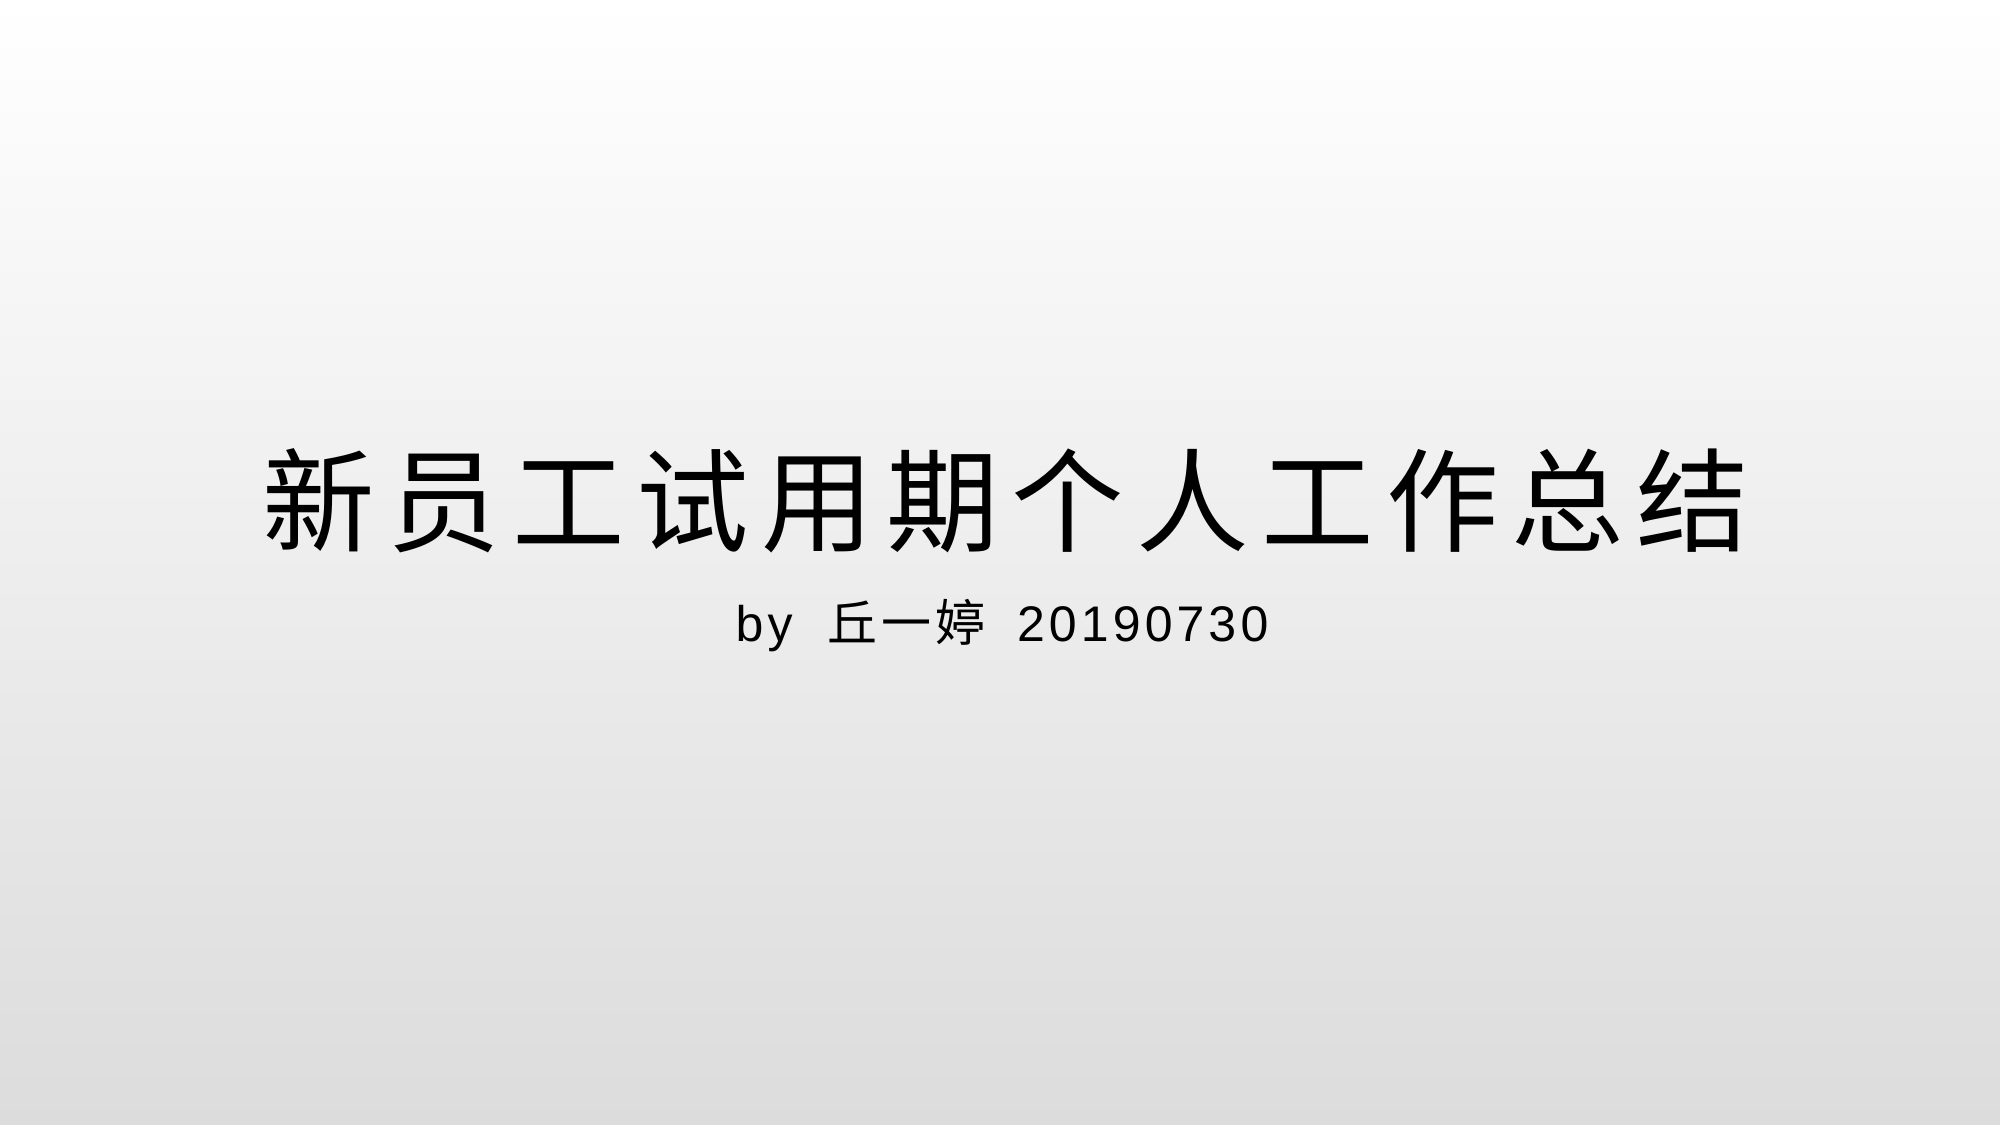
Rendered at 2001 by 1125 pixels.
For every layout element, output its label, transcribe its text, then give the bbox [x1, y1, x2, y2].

subtitle by 丘一婷 20190730 [109, 585, 1891, 741]
title 新员工试用期个人工作总结 [109, 424, 1891, 573]
